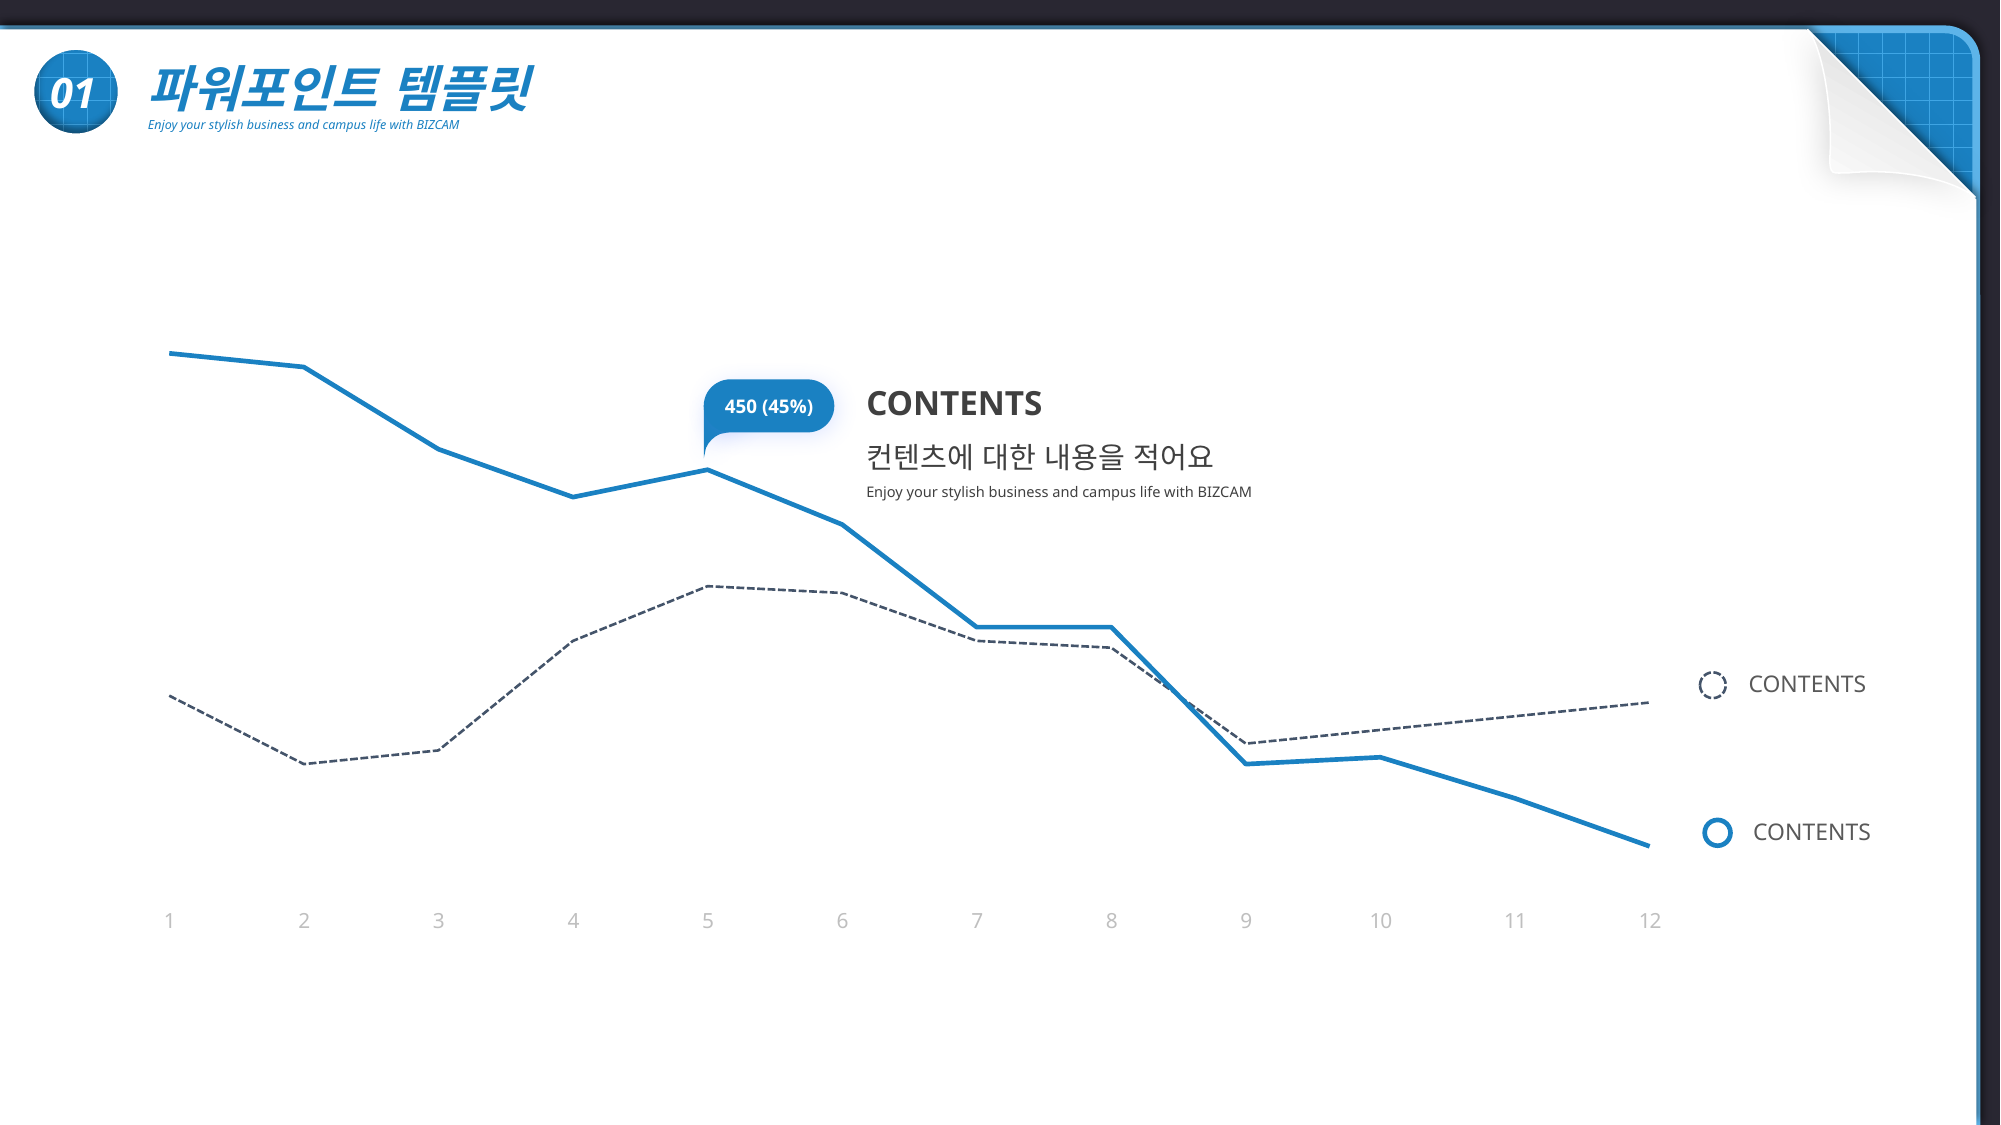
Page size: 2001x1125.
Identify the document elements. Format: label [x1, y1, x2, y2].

text_box [0, 29, 1977, 1125]
text_box [703, 379, 835, 459]
chart [68, 271, 1751, 949]
